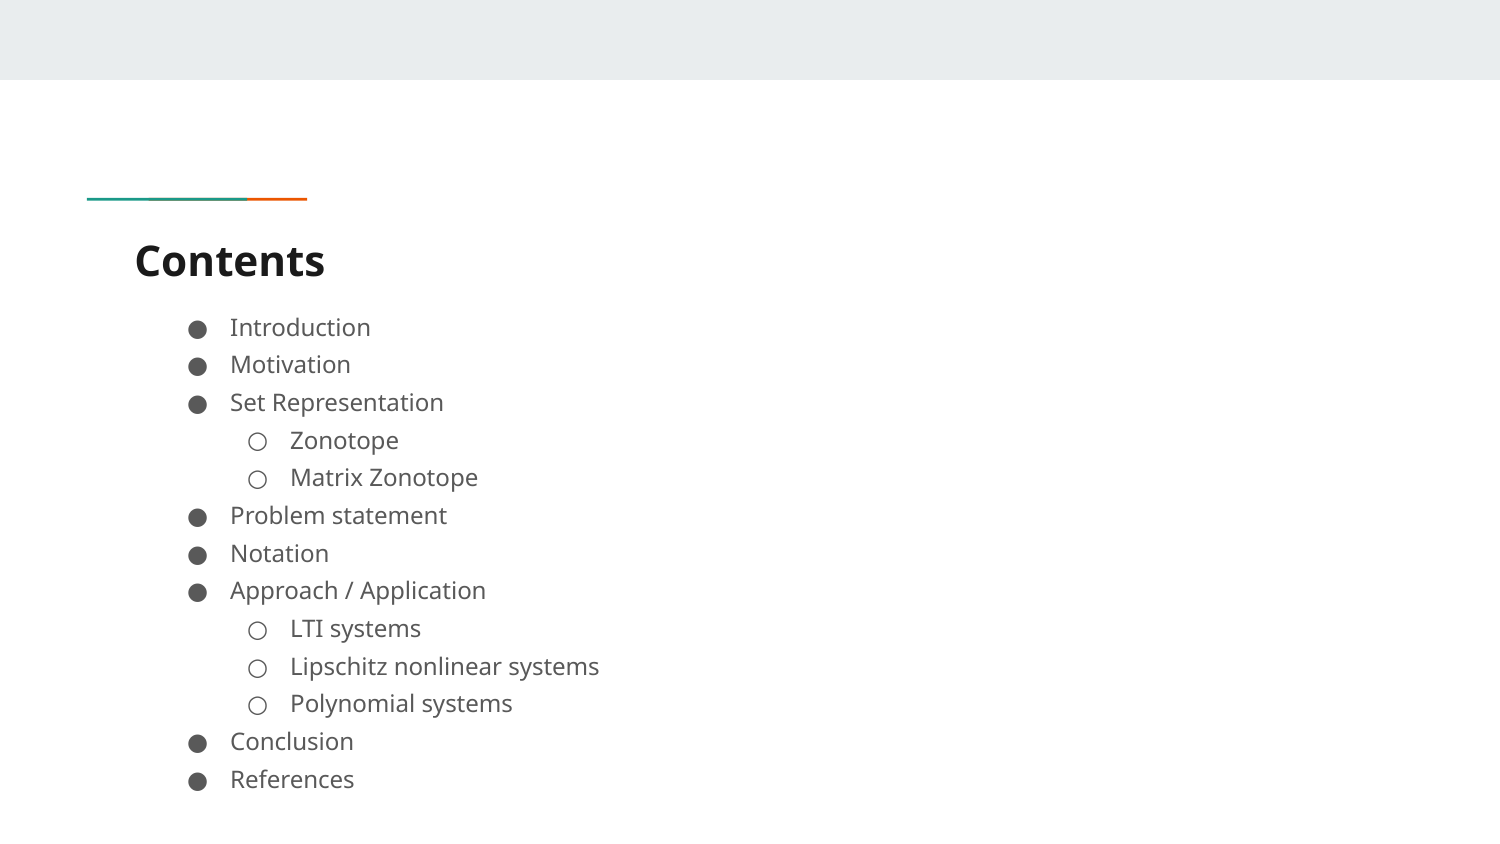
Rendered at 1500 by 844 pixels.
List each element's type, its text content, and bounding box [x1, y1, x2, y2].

list Introduction Motivation Set Representation Zonotope Matrix Zonotope Problem statement Notation Approach / Application LTI systems Lipschitz nonlinear systems Polynomial systems Conclusion References [155, 290, 1480, 814]
title Contents [119, 216, 1381, 305]
